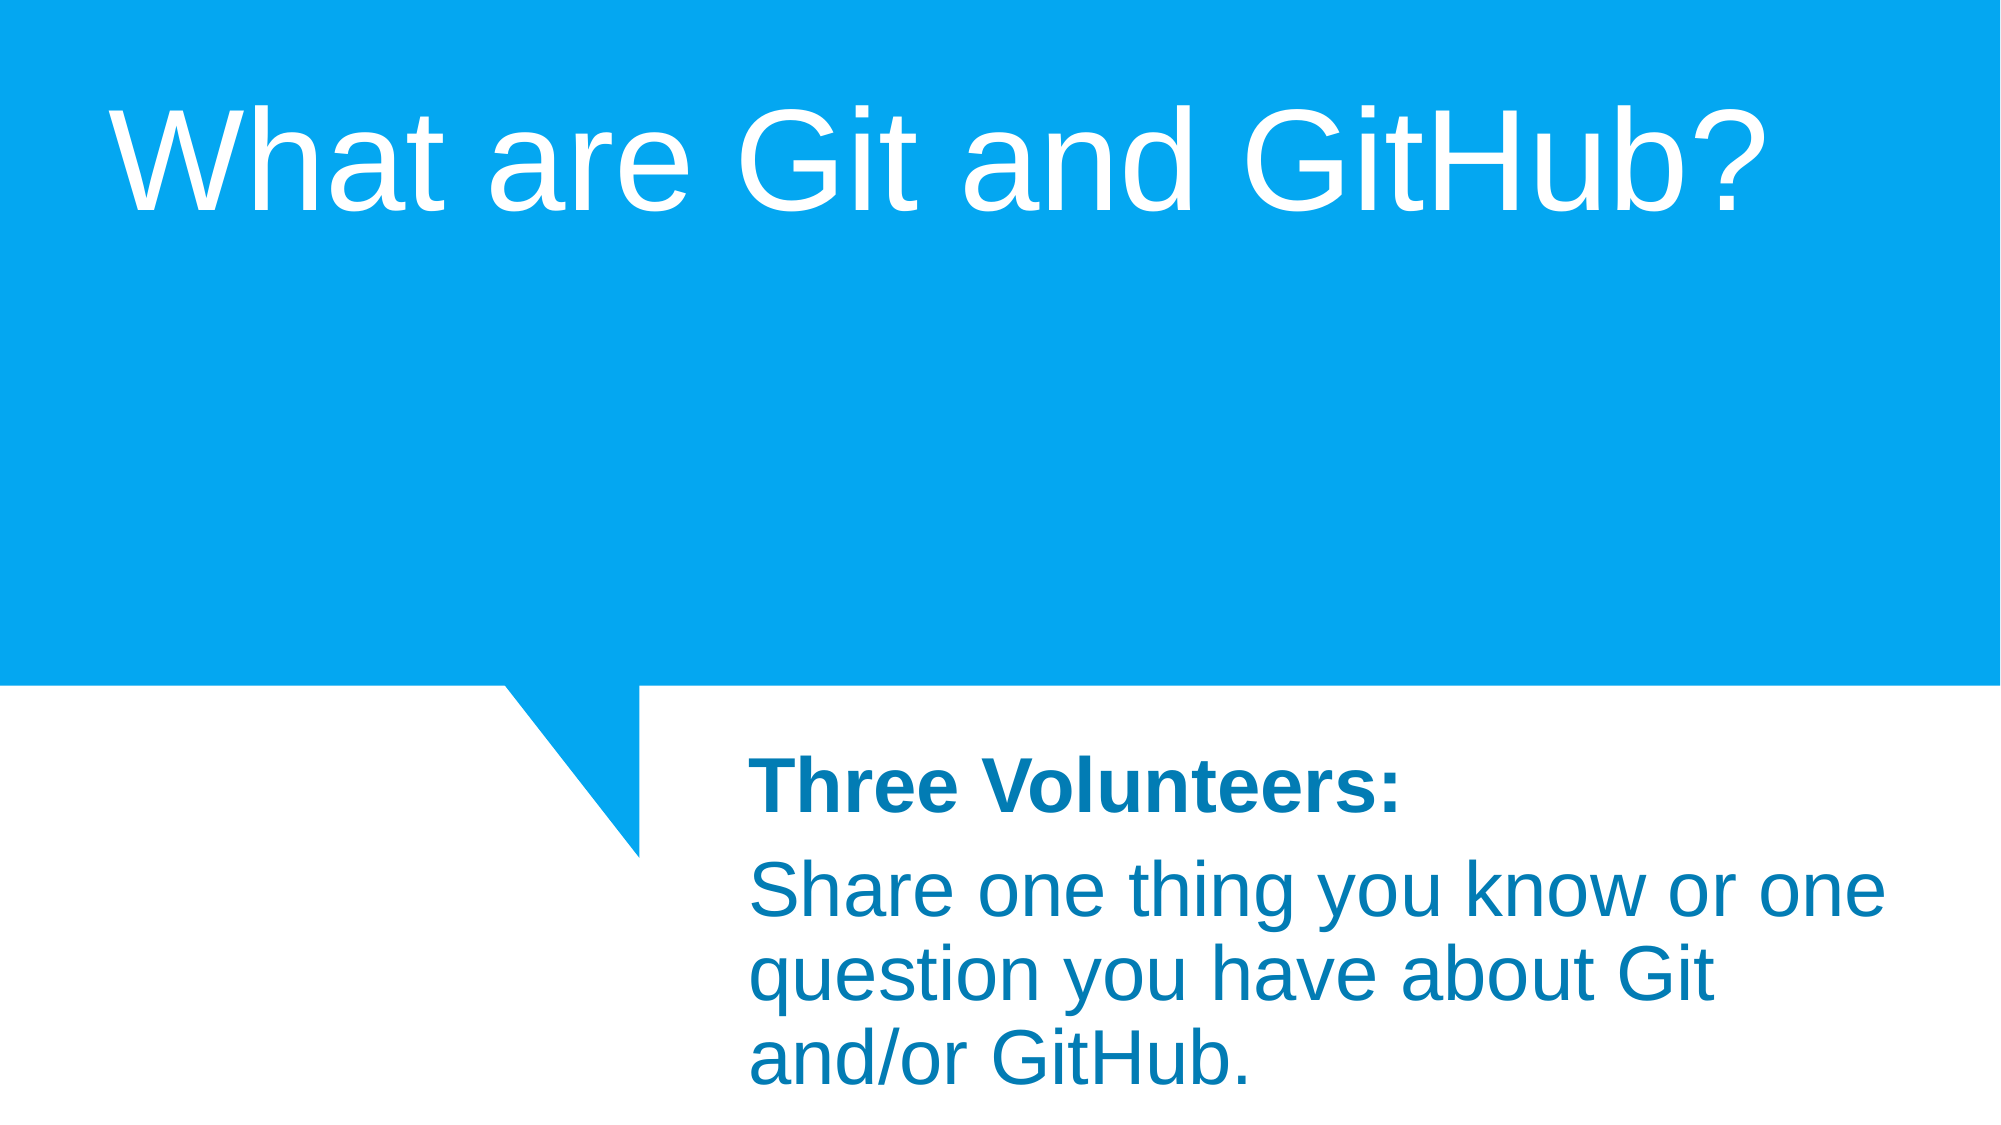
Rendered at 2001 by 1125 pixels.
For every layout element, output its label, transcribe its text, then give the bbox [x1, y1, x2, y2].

list What are Git and GitHub? [94, 78, 1918, 586]
list Three Volunteers: Share one thing you know or one question you have about Git and/or GitHub. [733, 737, 1918, 1020]
